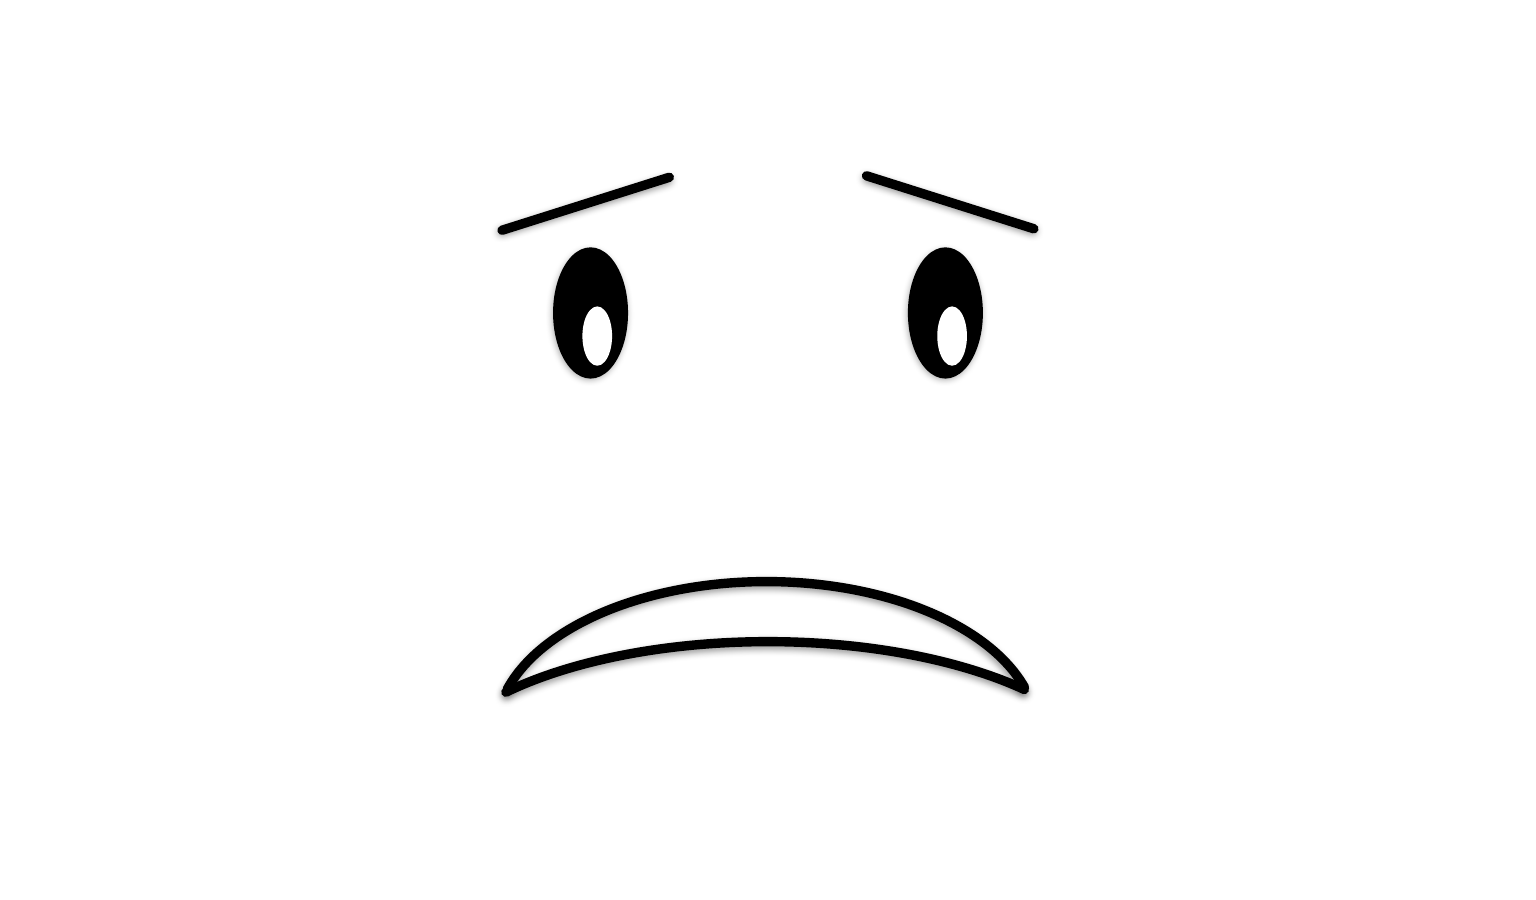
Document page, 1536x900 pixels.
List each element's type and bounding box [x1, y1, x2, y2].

text_box [501, 175, 1035, 231]
text_box [416, 581, 1120, 900]
text_box [552, 246, 984, 379]
